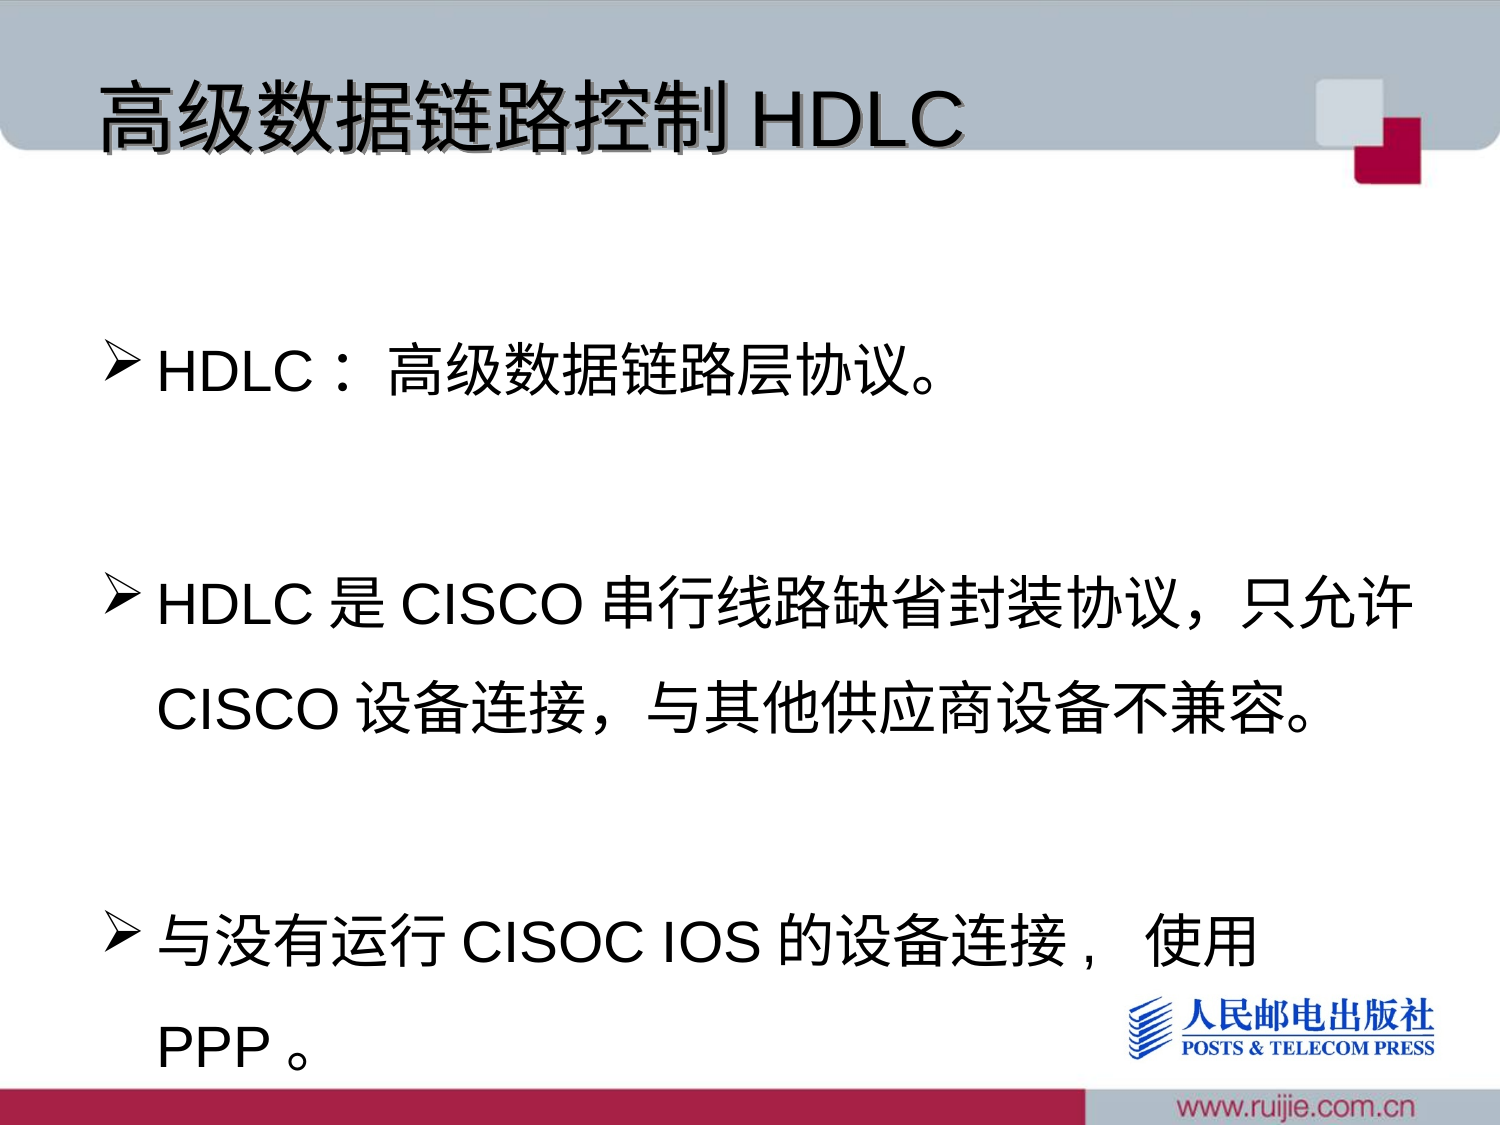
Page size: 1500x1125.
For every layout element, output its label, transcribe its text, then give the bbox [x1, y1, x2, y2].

text_box HDLC：高级数据链路层协议。 HDLC是CISCO串行线路缺省封装协议，只允许CISCO设备连接，与其他供应商设备不兼容。 与没有运行CISOC IOS的设备连接, 使用PPP。 [86, 290, 1436, 835]
picture [0, 0, 1500, 1125]
text_box 高级数据链路控制HDLC [0, 20, 1093, 161]
